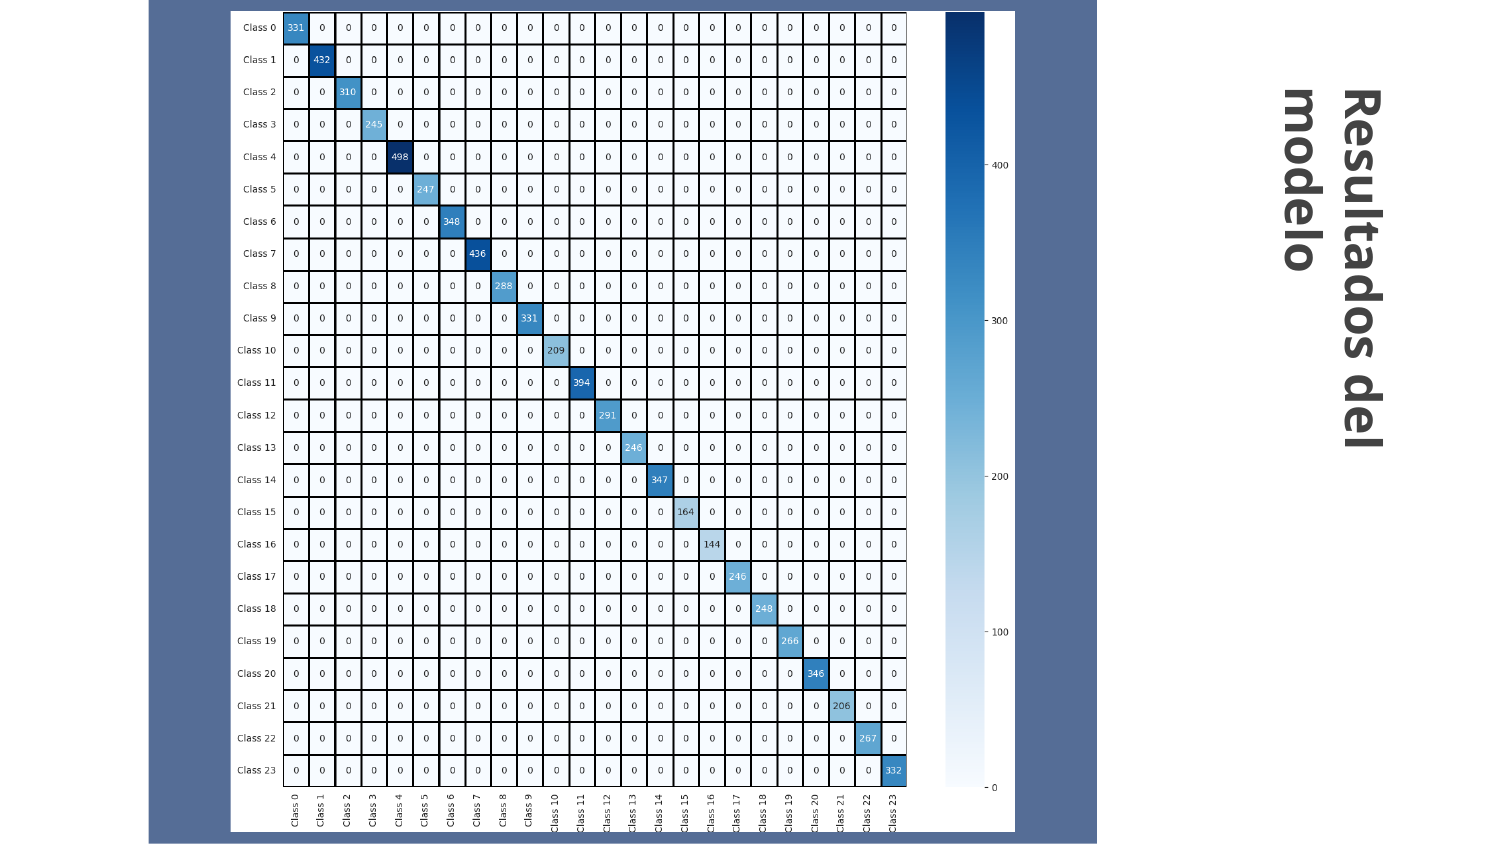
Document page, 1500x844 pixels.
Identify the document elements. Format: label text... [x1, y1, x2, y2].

title Resultados del modelo [1295, 71, 1376, 657]
picture [230, 11, 1016, 833]
text_box [148, 0, 1097, 844]
